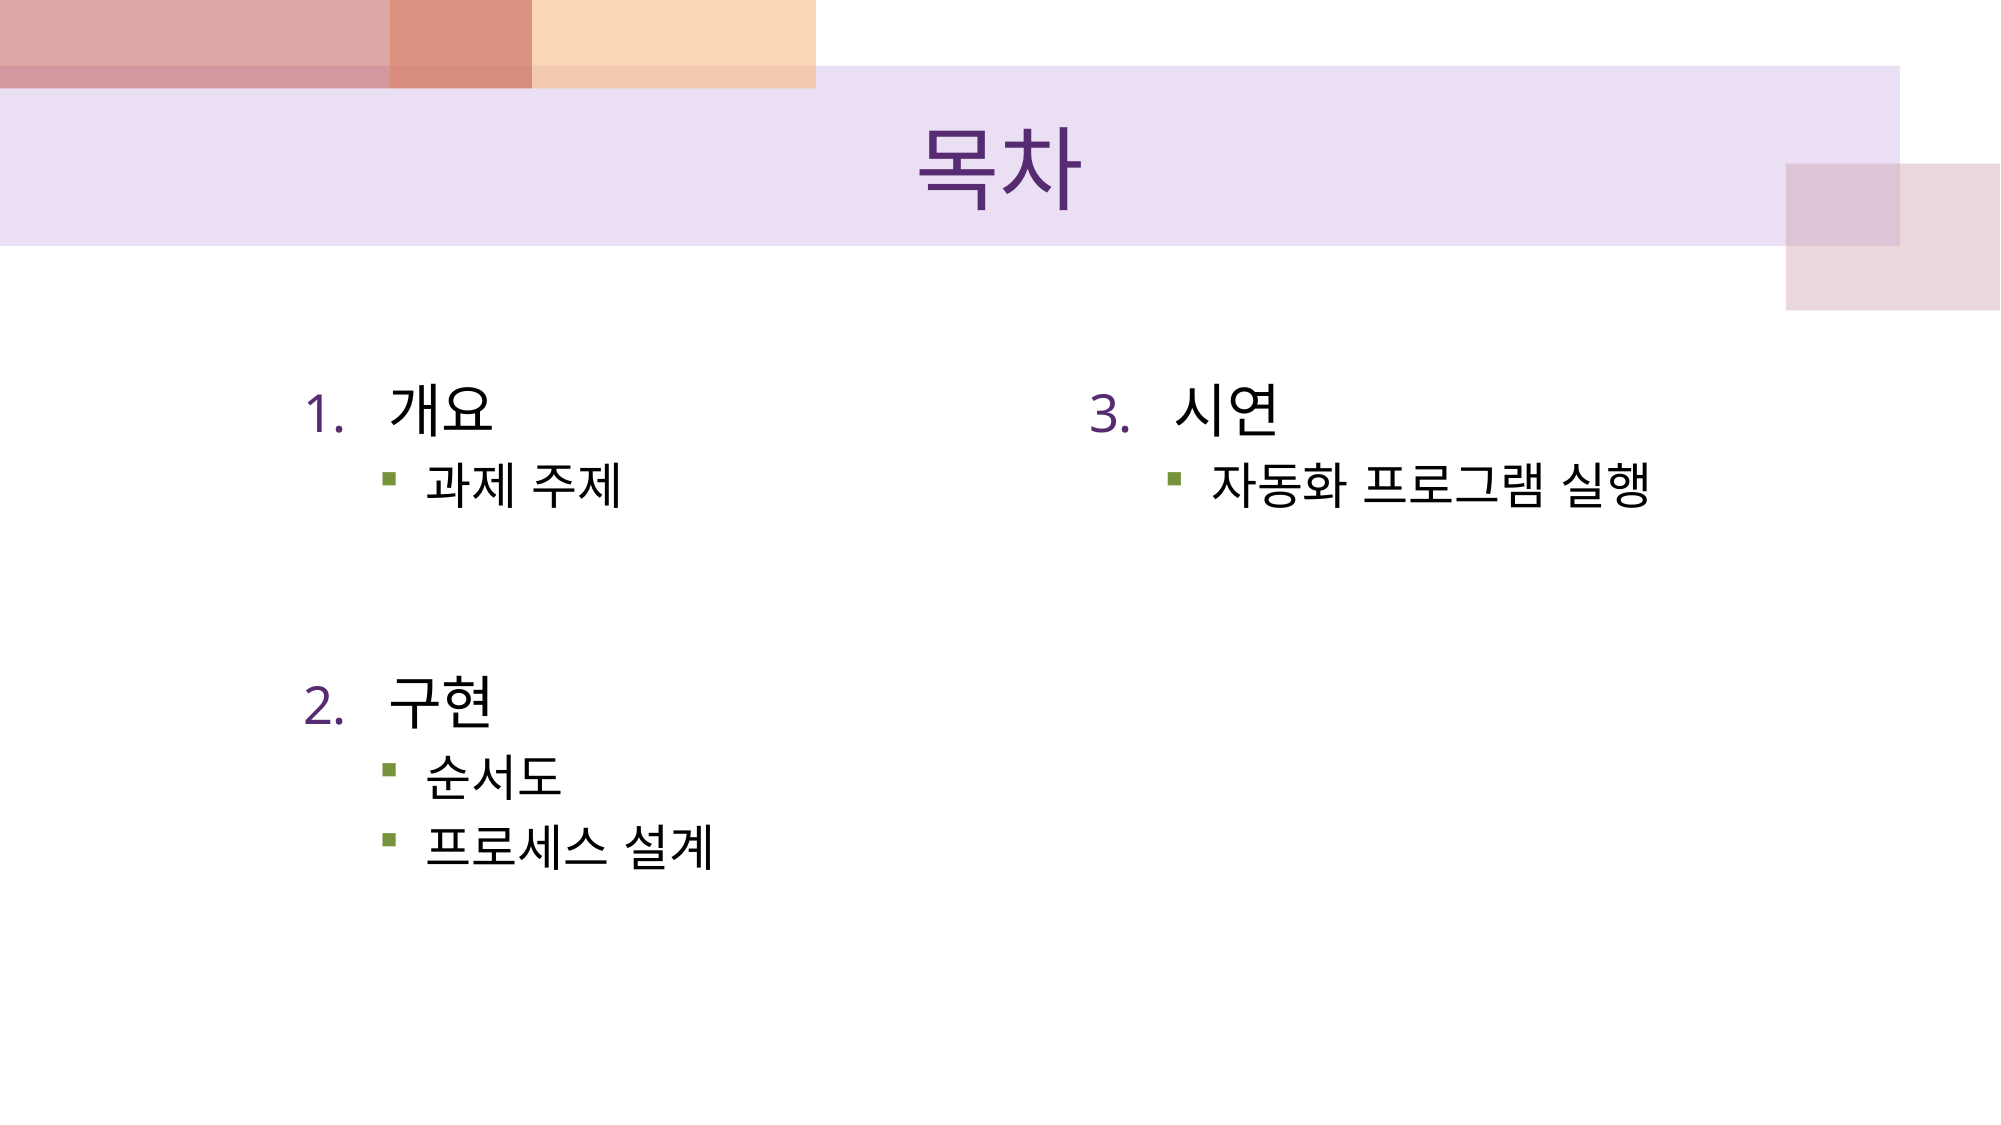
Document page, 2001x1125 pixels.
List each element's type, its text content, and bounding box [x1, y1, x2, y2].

title 목차 [99, 88, 1900, 246]
list 개요 과제 주제 구현 순서도 프로세스 설계 [288, 367, 849, 1043]
text_box 시연 자동화 프로그램 실행 [1074, 367, 1694, 1043]
